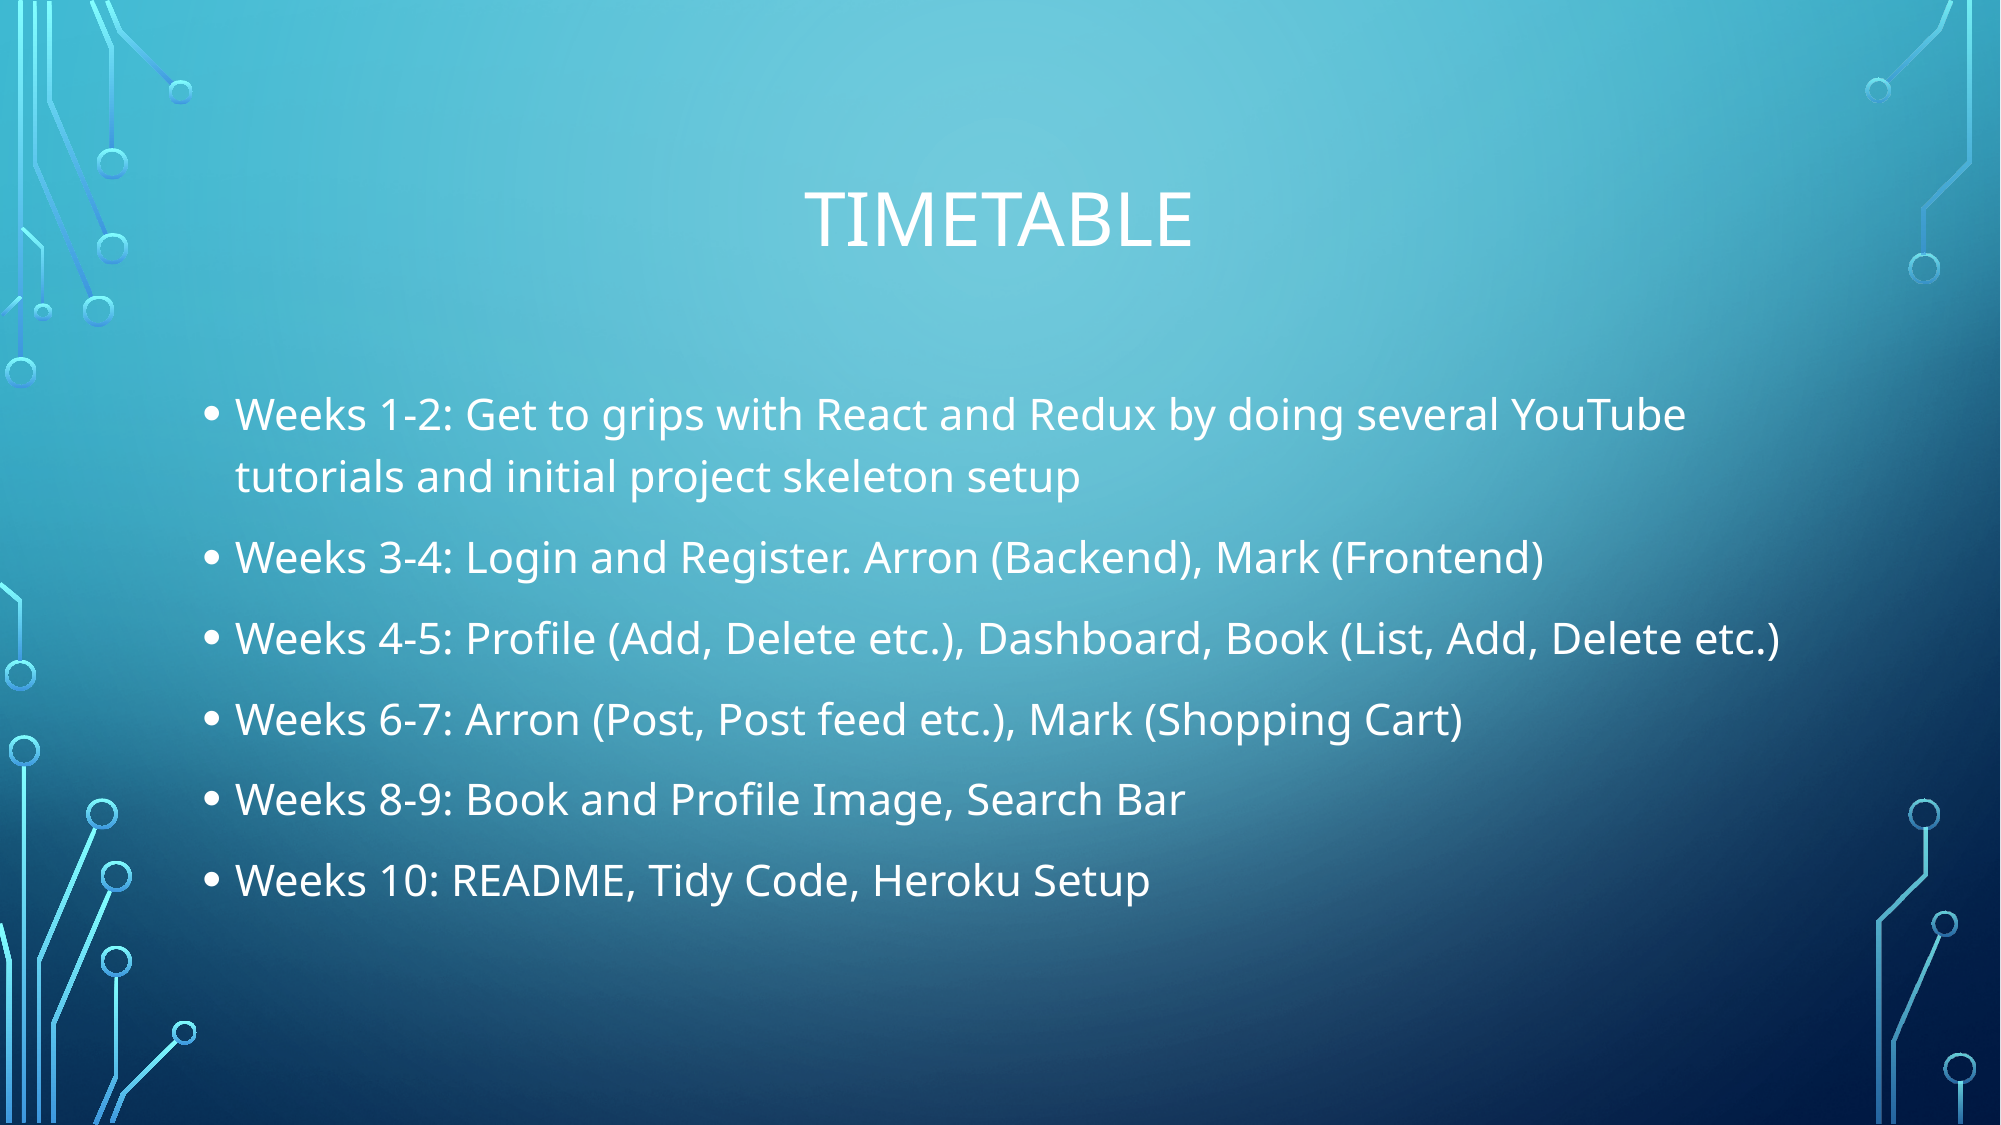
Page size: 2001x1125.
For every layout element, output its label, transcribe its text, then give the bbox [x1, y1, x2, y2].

list Weeks 1-2: Get to grips with React and Redux by doing several YouTube tutorials and initial project skeleton setup Weeks 3-4: Login and Register. Arron (Backend), Mark (Frontend) Weeks 4-5: Profile (Add, Delete etc.), Dashboard, Book (List, Add, Delete etc.) Weeks 6-7: Arron (Post, Post feed etc.), Mark (Shopping Cart) Weeks 8-9: Book and Profile Image, Search Bar Weeks 10: README, Tidy Code, Heroku Setup [187, 369, 1813, 950]
title Timetable [187, 101, 1813, 344]
